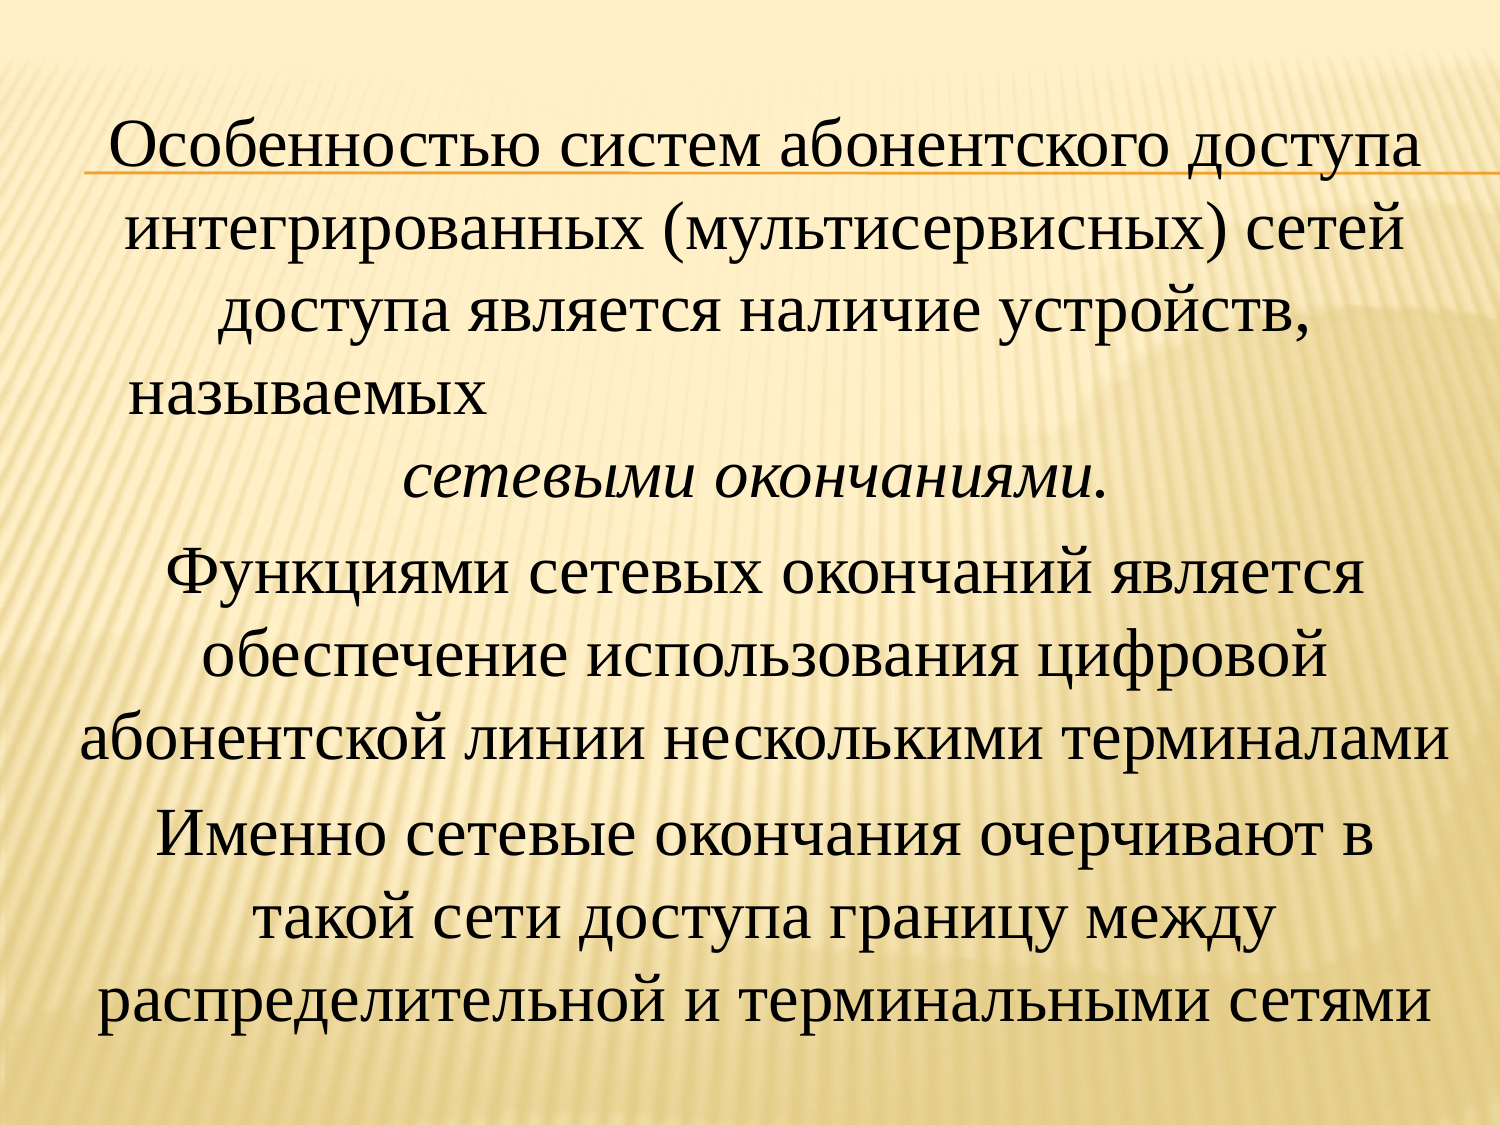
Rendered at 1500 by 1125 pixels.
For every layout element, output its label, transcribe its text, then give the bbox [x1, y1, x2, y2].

list Особенностью систем абонентского доступа интегрированных (мультисервисных) сетей доступа является наличие устройств, называемых сетевыми окончаниями. Функциями сетевых окончаний является обеспечение использования цифровой абонентской линии несколькими терминалами Именно сетевые окончания очерчивают в такой сети доступа границу между распределительной и терминальными сетями [53, 90, 1479, 1106]
